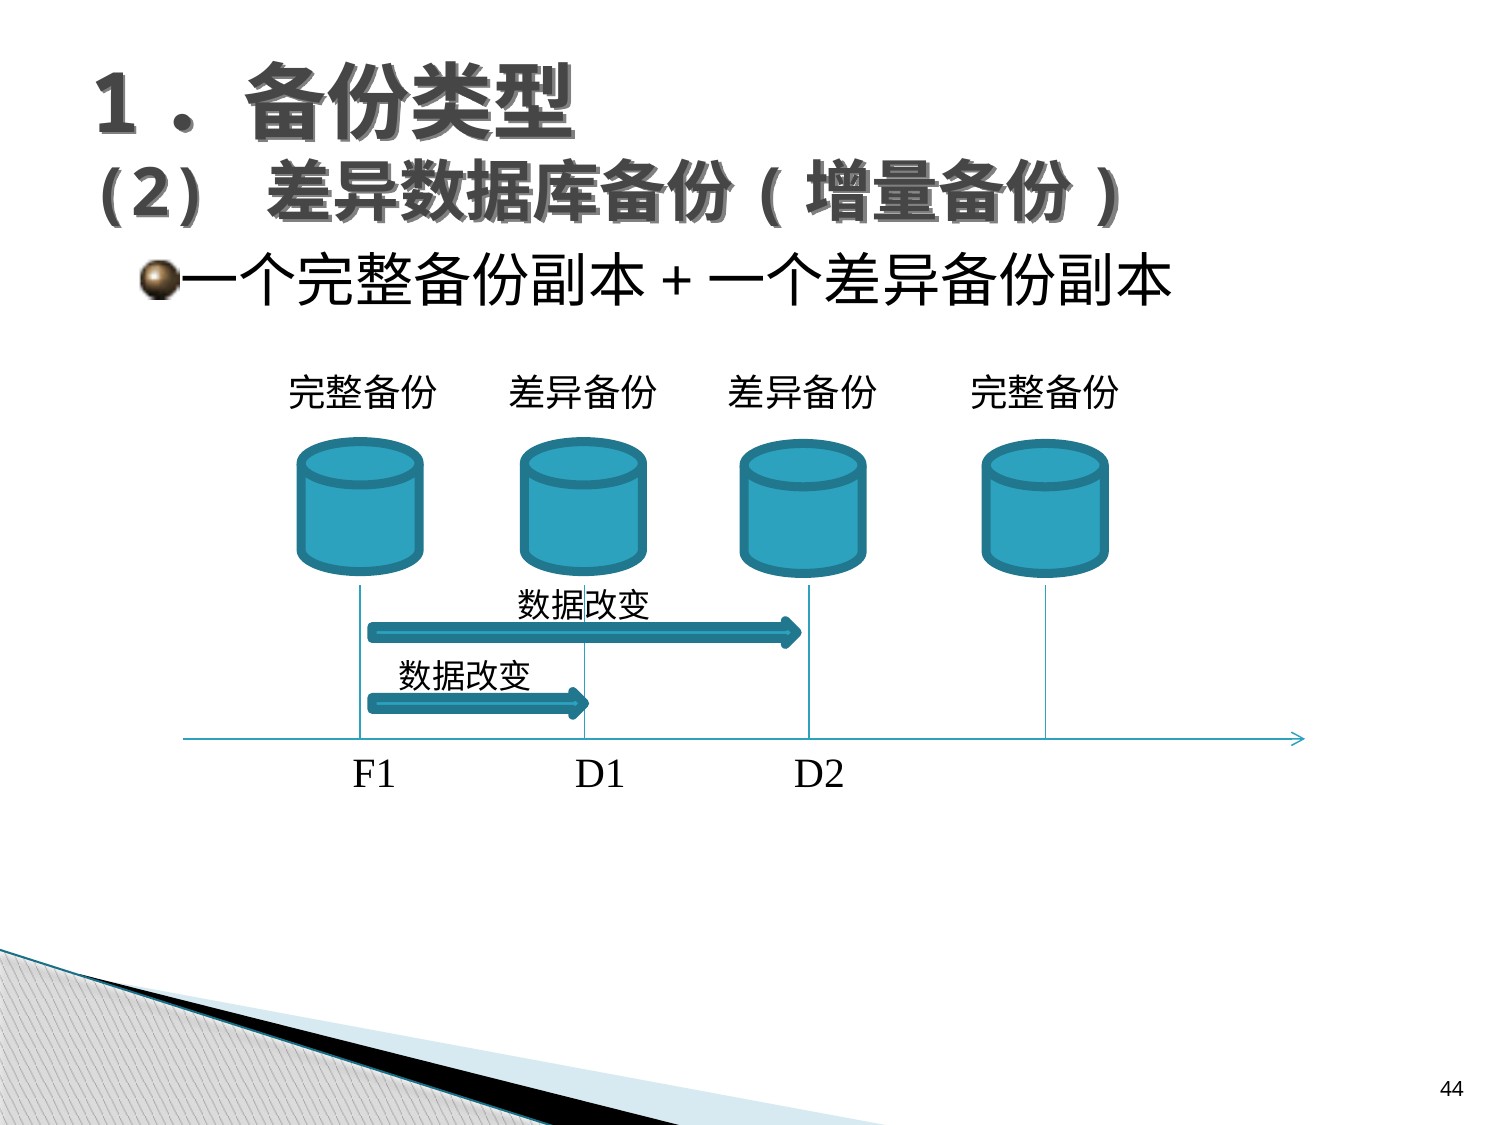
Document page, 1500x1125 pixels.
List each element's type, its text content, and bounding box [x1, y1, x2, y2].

picture [138, 258, 180, 300]
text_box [182, 361, 1306, 805]
title 1．备份类型 (2) 差异数据库备份(增量备份) [75, 45, 1425, 233]
list 一个完整备份副本+一个差异备份副本 [105, 243, 1451, 350]
slide_number 44 [1418, 1051, 1479, 1112]
